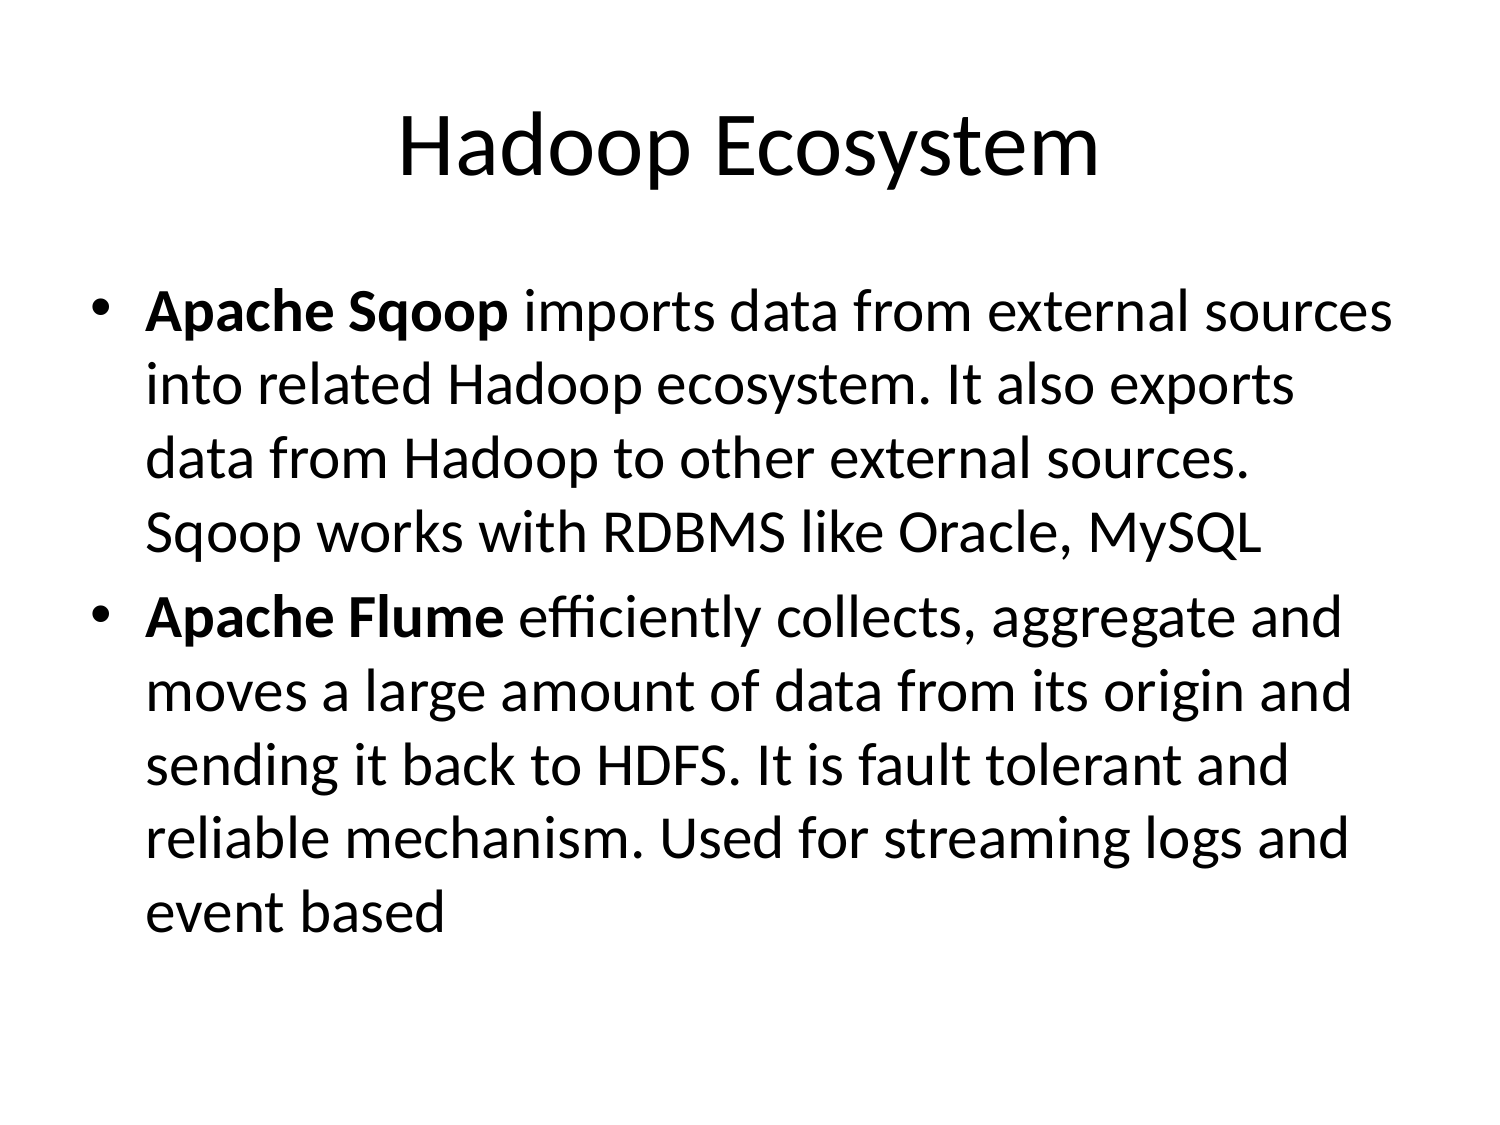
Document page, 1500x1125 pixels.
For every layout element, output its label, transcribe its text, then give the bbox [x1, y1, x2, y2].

list Apache Sqoop imports data from external sources into related Hadoop ecosystem. It also exports data from Hadoop to other external sources. Sqoop works with RDBMS like Oracle, MySQL Apache Flume efficiently collects, aggregate and moves a large amount of data from its origin and sending it back to HDFS. It is fault tolerant and reliable mechanism. Used for streaming logs and event based [75, 262, 1425, 1005]
title Hadoop Ecosystem [75, 45, 1425, 233]
